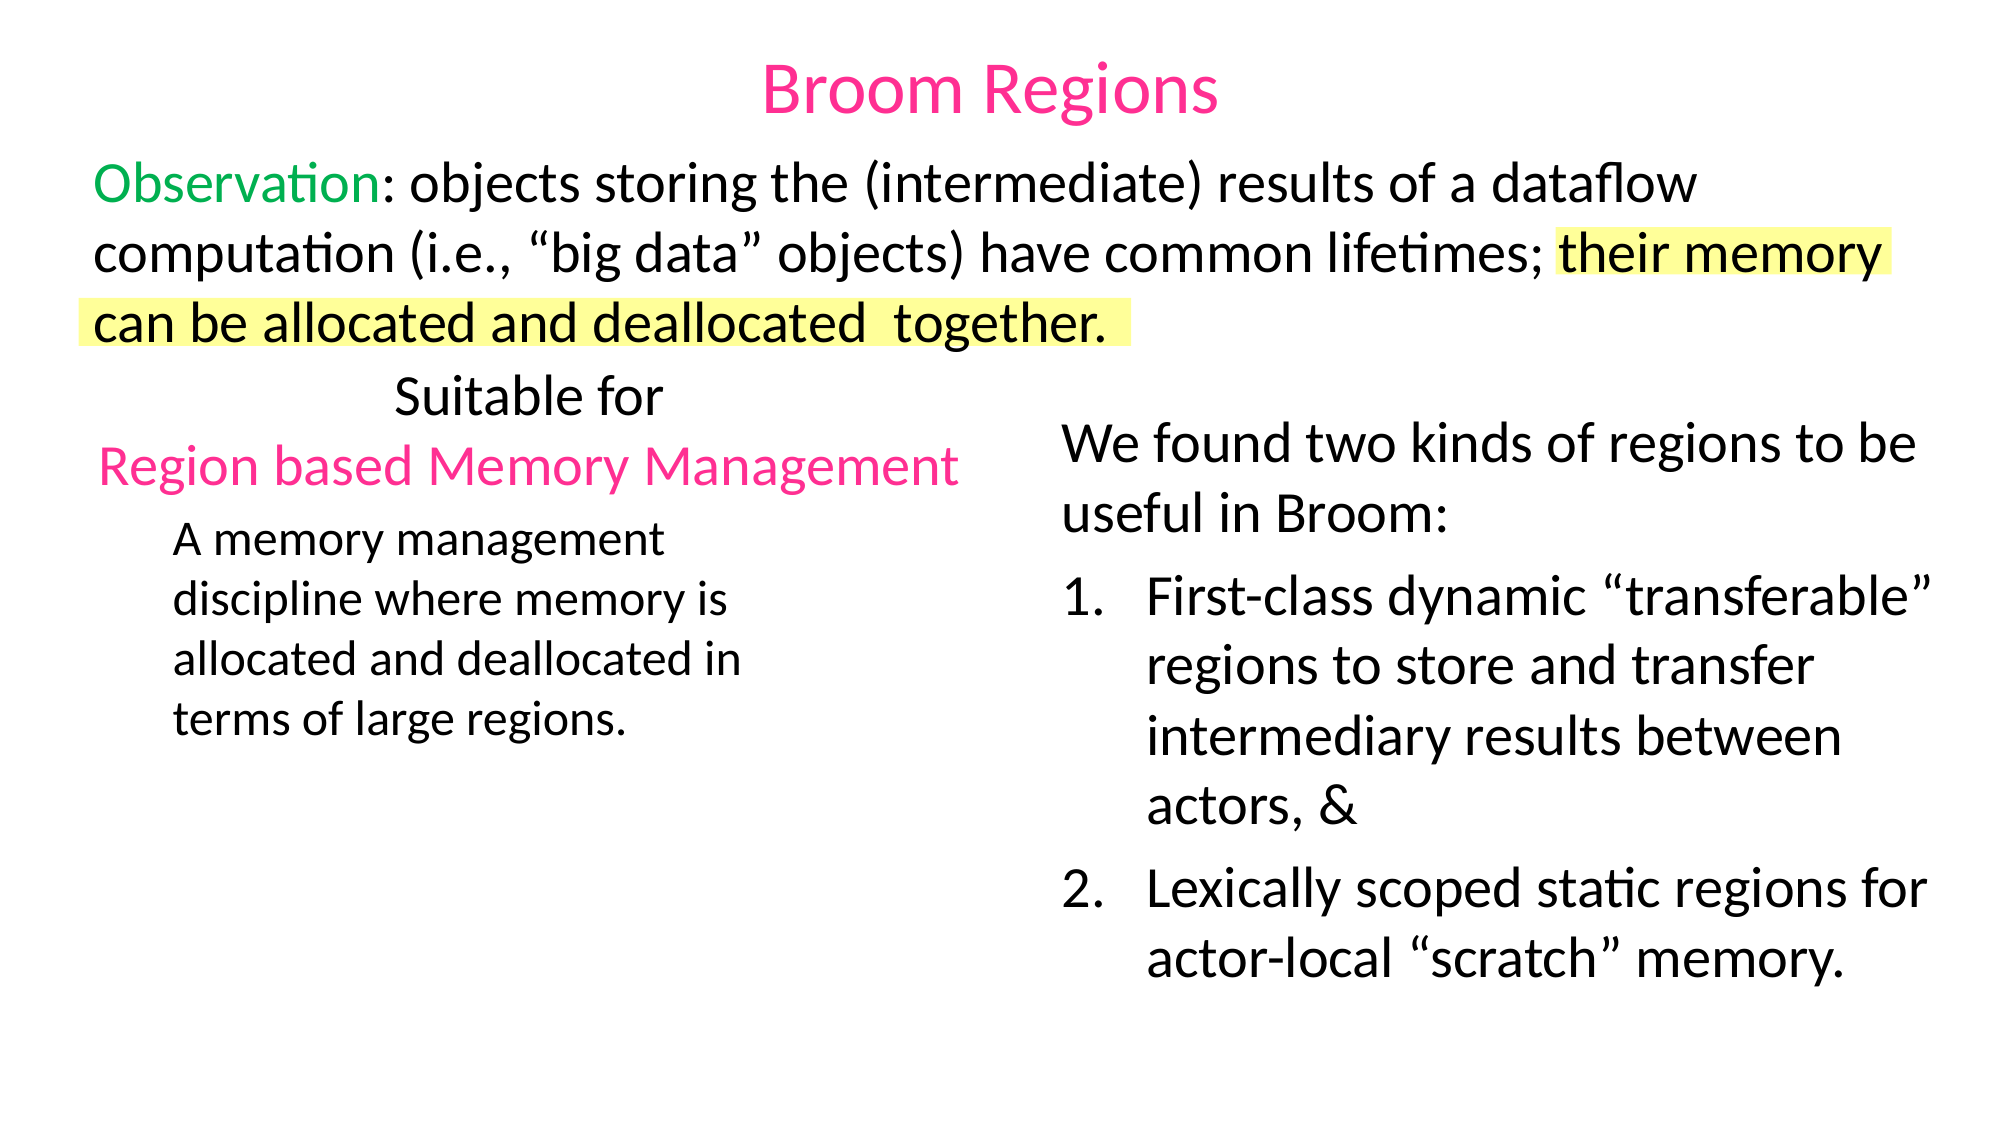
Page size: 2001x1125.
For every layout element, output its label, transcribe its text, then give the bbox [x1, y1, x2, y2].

text_box We found two kinds of regions to be useful in Broom: First-class dynamic “transferable” regions to store and transfer intermediary results between actors, & Lexically scoped static regions for actor-local “scratch” memory. [1047, 396, 2000, 997]
text_box Broom Regions [746, 31, 1236, 136]
text_box Observation: objects storing the (intermediate) results of a dataflow computation (i.e., “big data” objects) have common lifetimes; their memory can be allocated and deallocated together. [78, 137, 1921, 362]
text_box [78, 227, 1892, 756]
